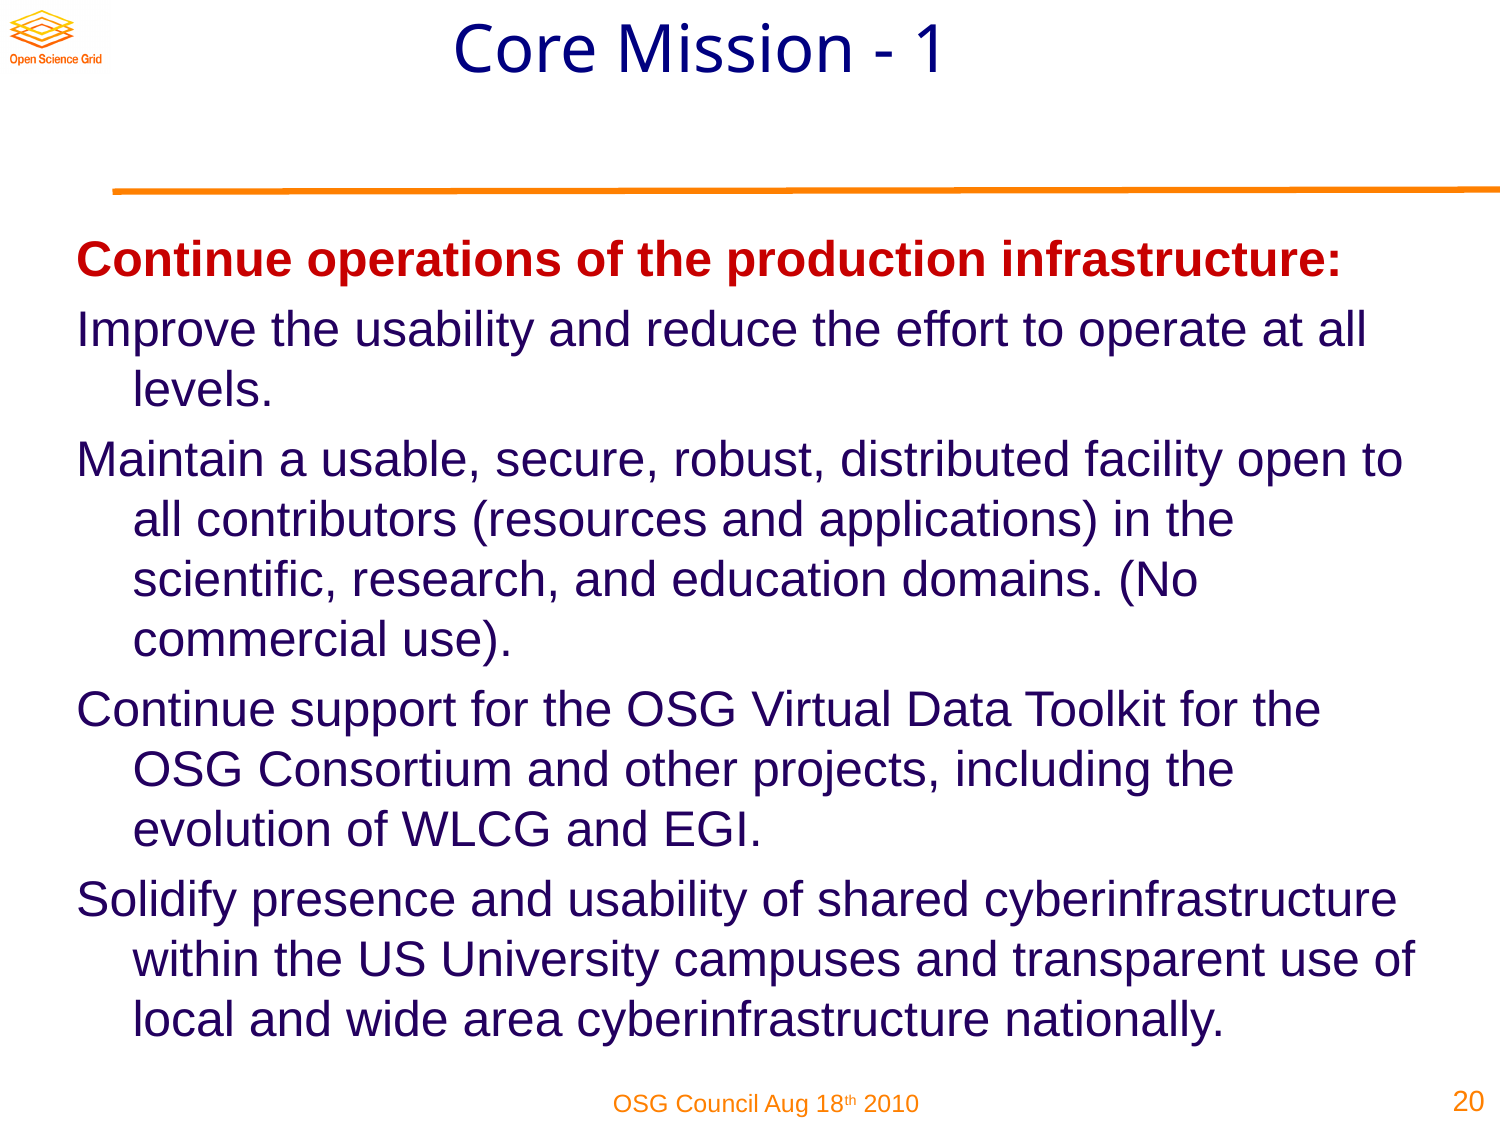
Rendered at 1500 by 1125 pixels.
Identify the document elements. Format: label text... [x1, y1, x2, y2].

slide_number 20 [1430, 1049, 1500, 1125]
picture [0, 0, 73, 74]
list Continue operations of the production infrastructure: Improve the usability and reduce the effort to operate at all levels. Maintain a usable, secure, robust, distributed facility open to all contributors (resources and applications) in the scientific, research, and education domains. (No commercial use). Continue support for the OSG Virtual Data Toolkit for the OSG Consortium and other projects, including the evolution of WLCG and EGI. Solidify presence and usability of shared cyberinfrastructure within the US University campuses and transparent use of local and wide area cyberinfrastructure nationally. [61, 218, 1459, 1089]
title Core Mission - 1 [73, 0, 1330, 93]
